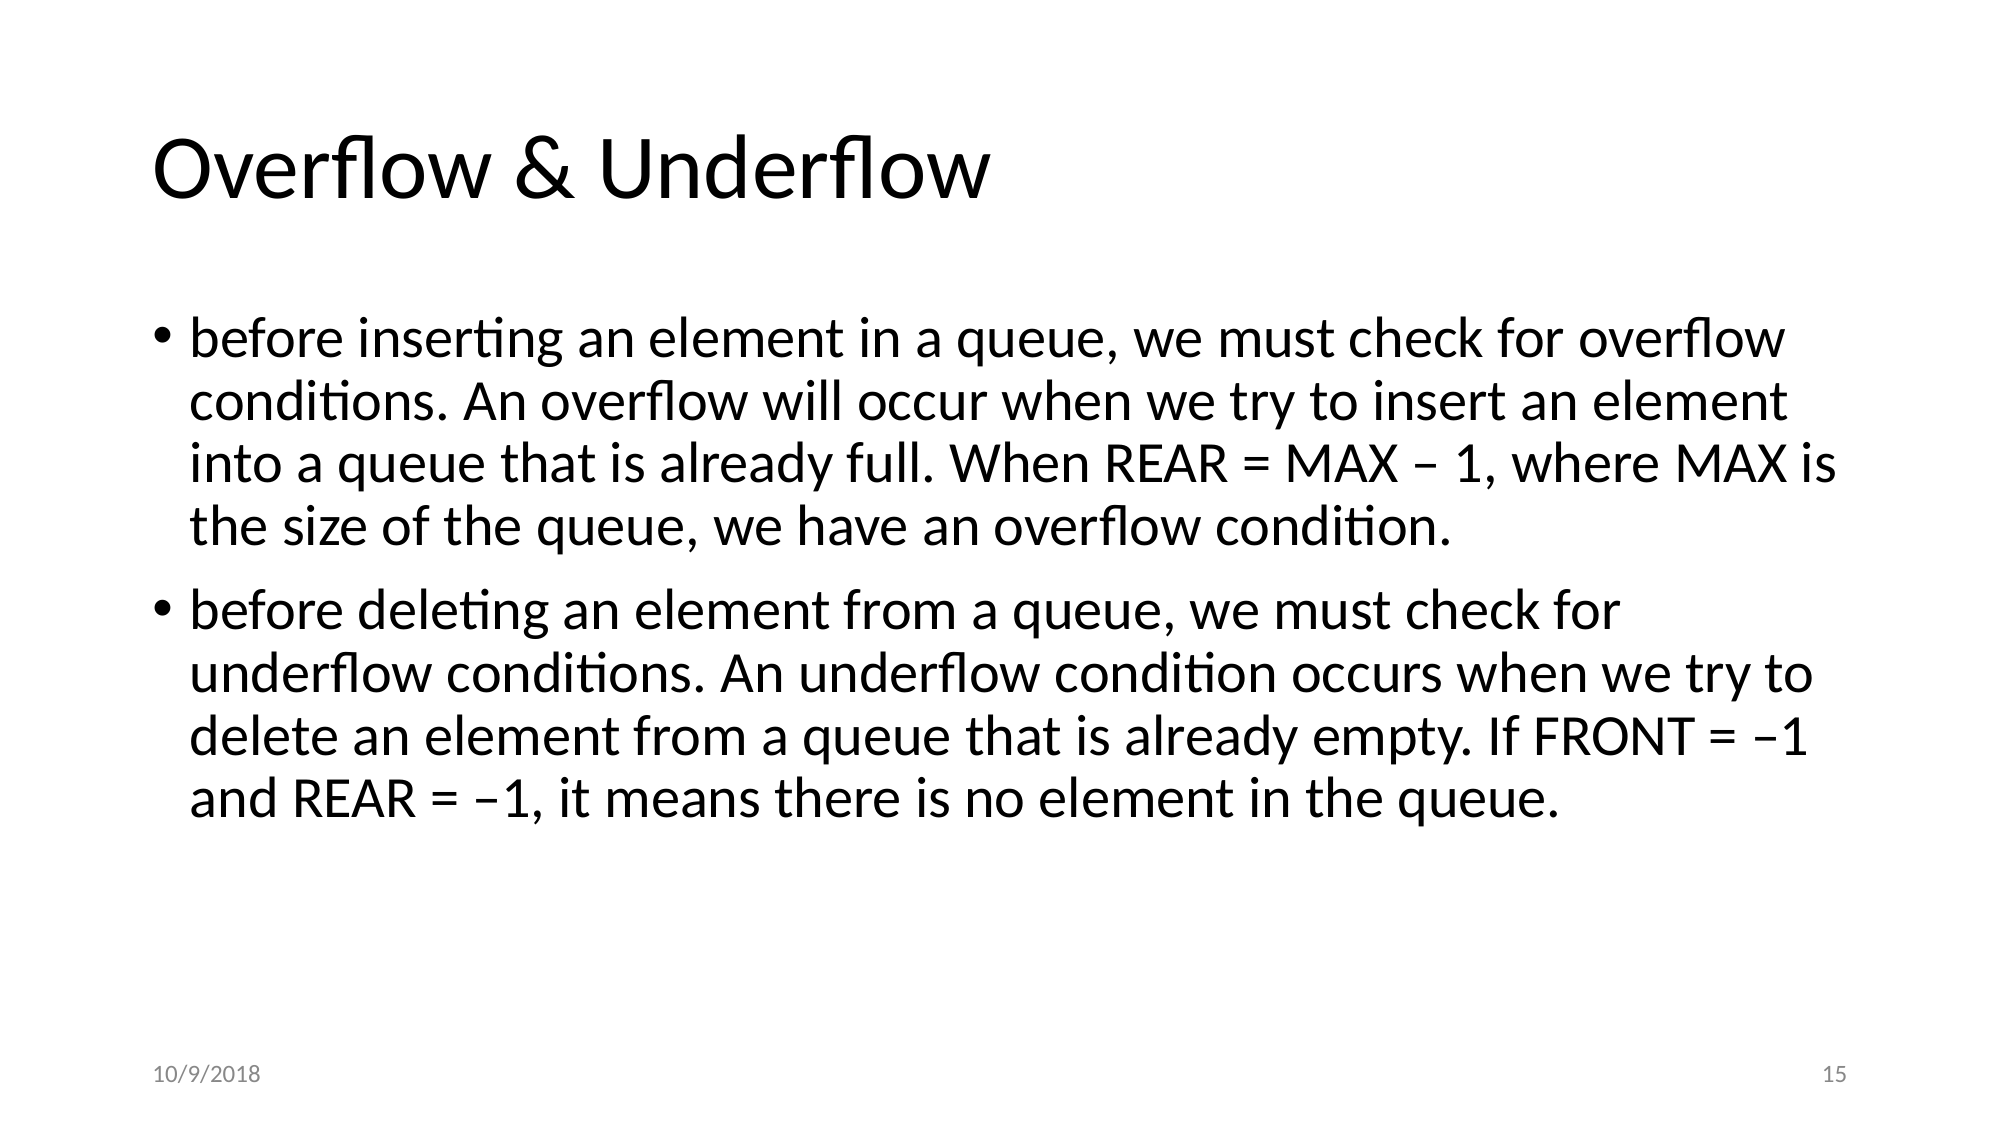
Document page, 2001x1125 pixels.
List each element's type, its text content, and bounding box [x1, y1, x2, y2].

title Overflow & Underflow [137, 59, 1863, 278]
list before inserting an element in a queue, we must check for overflow conditions. An overflow will occur when we try to insert an element into a queue that is already full. When REAR = MAX – 1, where MAX is the size of the queue, we have an overflow condition. before deleting an element from a queue, we must check for underflow conditions. An underflow condition occurs when we try to delete an element from a queue that is already empty. If FRONT = –1 and REAR = –1, it means there is no element in the queue. [137, 299, 1863, 1014]
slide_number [137, 1042, 588, 1103]
slide_number ‹#› [1412, 1042, 1863, 1103]
